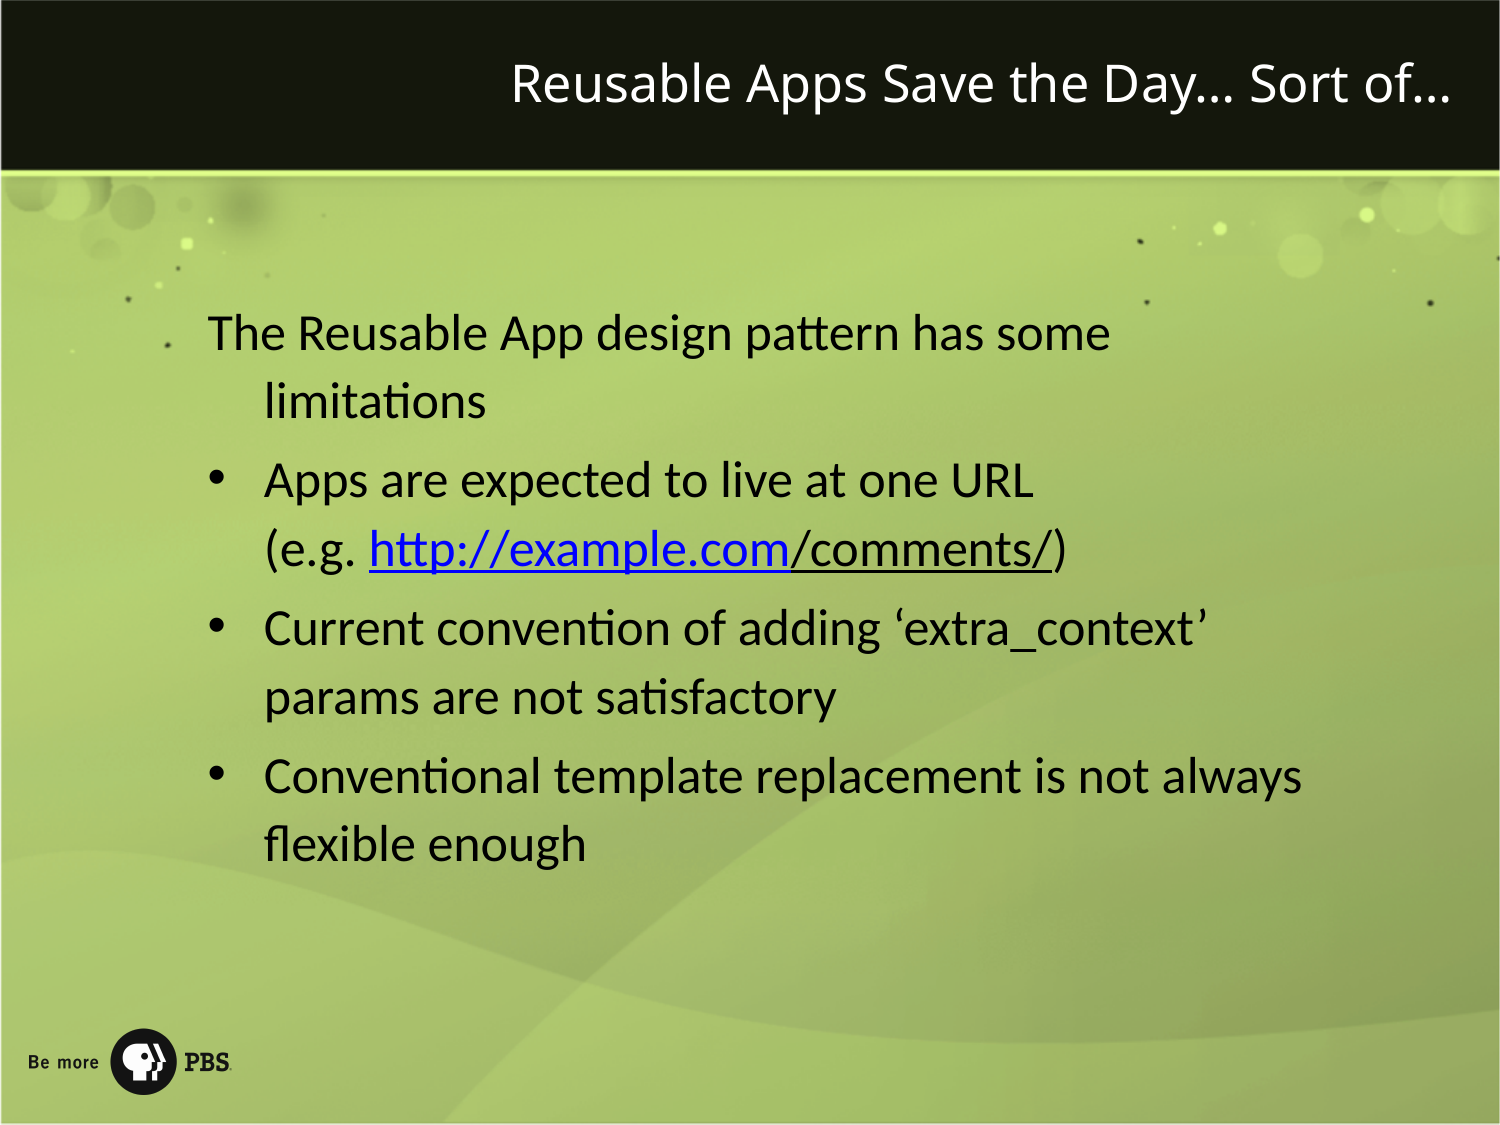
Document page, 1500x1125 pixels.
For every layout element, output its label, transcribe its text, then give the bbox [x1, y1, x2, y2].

list The Reusable App design pattern has some limitations Apps are expected to live at one URL (e.g. http://example.com/comments/) Current convention of adding ‘extra_context’ params are not satisfactory Conventional template replacement is not always flexible enough [146, 284, 1354, 950]
picture [0, 0, 1500, 1125]
text_box Reusable Apps Save the Day… Sort of… [46, 49, 1454, 114]
